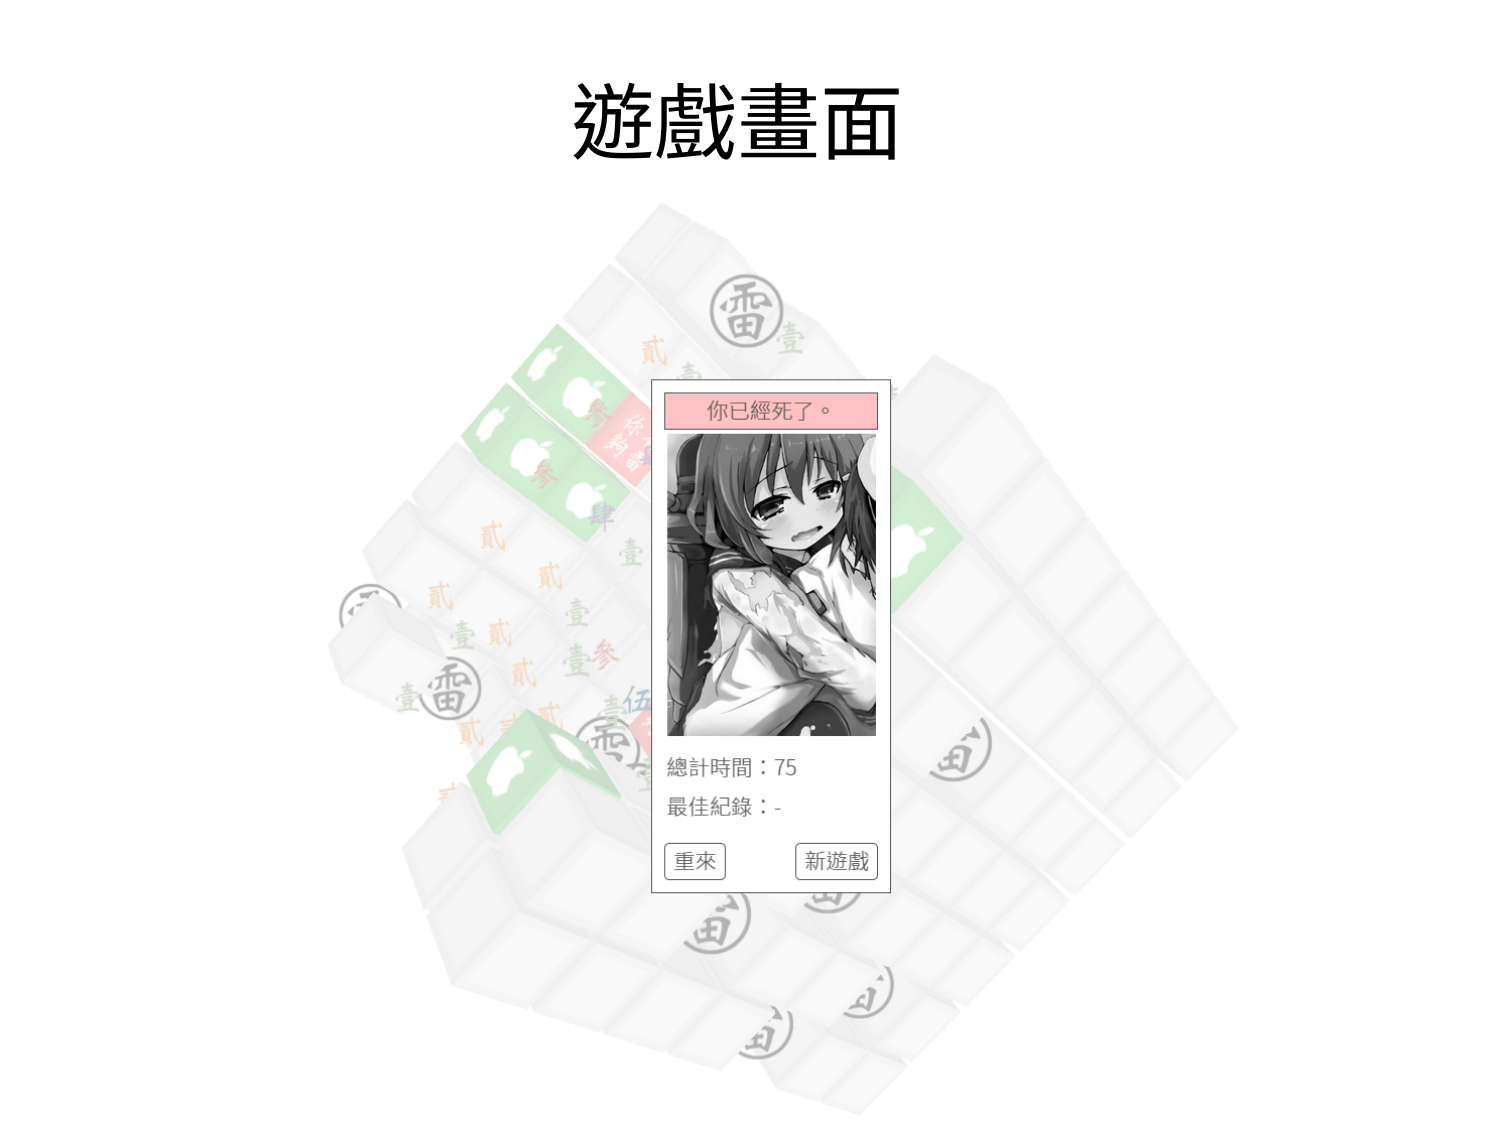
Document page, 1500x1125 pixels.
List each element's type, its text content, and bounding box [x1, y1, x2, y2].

text_box 遊戲畫面 [100, 0, 1376, 242]
picture [253, 202, 1259, 1125]
